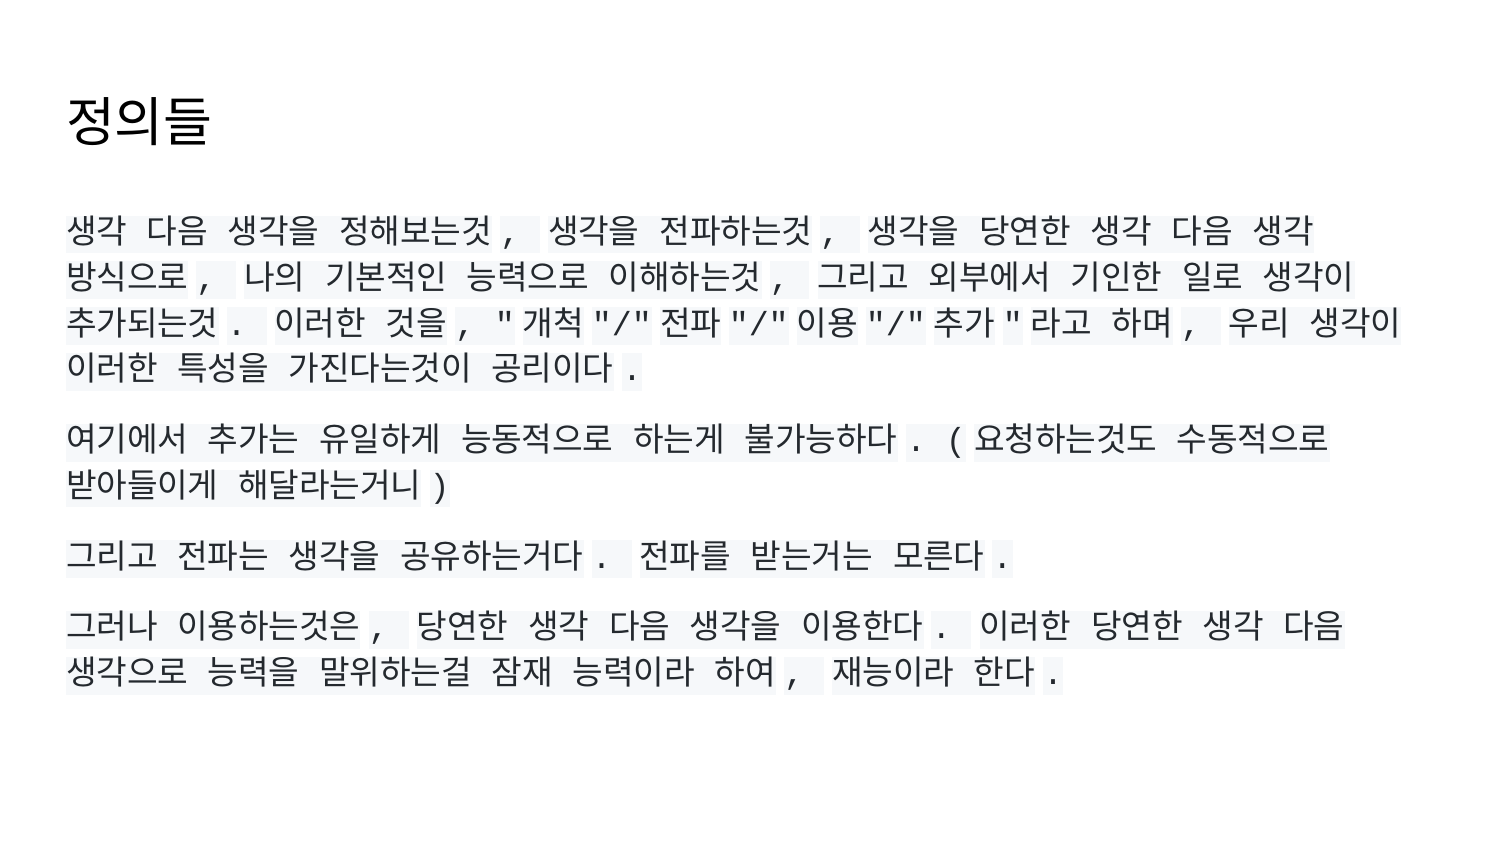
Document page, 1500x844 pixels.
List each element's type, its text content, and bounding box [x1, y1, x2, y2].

list 생각 다음 생각을 정해보는것, 생각을 전파하는것, 생각을 당연한 생각 다음 생각 방식으로, 나의 기본적인 능력으로 이해하는것, 그리고 외부에서 기인한 일로 생각이 추가되는것. 이러한 것을, "개척"/"전파"/"이용"/"추가"라고 하며, 우리 생각이 이러한 특성을 가진다는것이 공리이다. 여기에서 추가는 유일하게 능동적으로 하는게 불가능하다. (요청하는것도 수동적으로 받아들이게 해달라는거니) 그리고 전파는 생각을 공유하는거다. 전파를 받는거는 모른다. 그러나 이용하는것은, 당연한 생각 다음 생각을 이용한다. 이러한 당연한 생각 다음 생각으로 능력을 말위하는걸 잠재 능력이라 하여, 재능이라 한다. [51, 189, 1449, 750]
title 정의들 [51, 72, 1449, 167]
